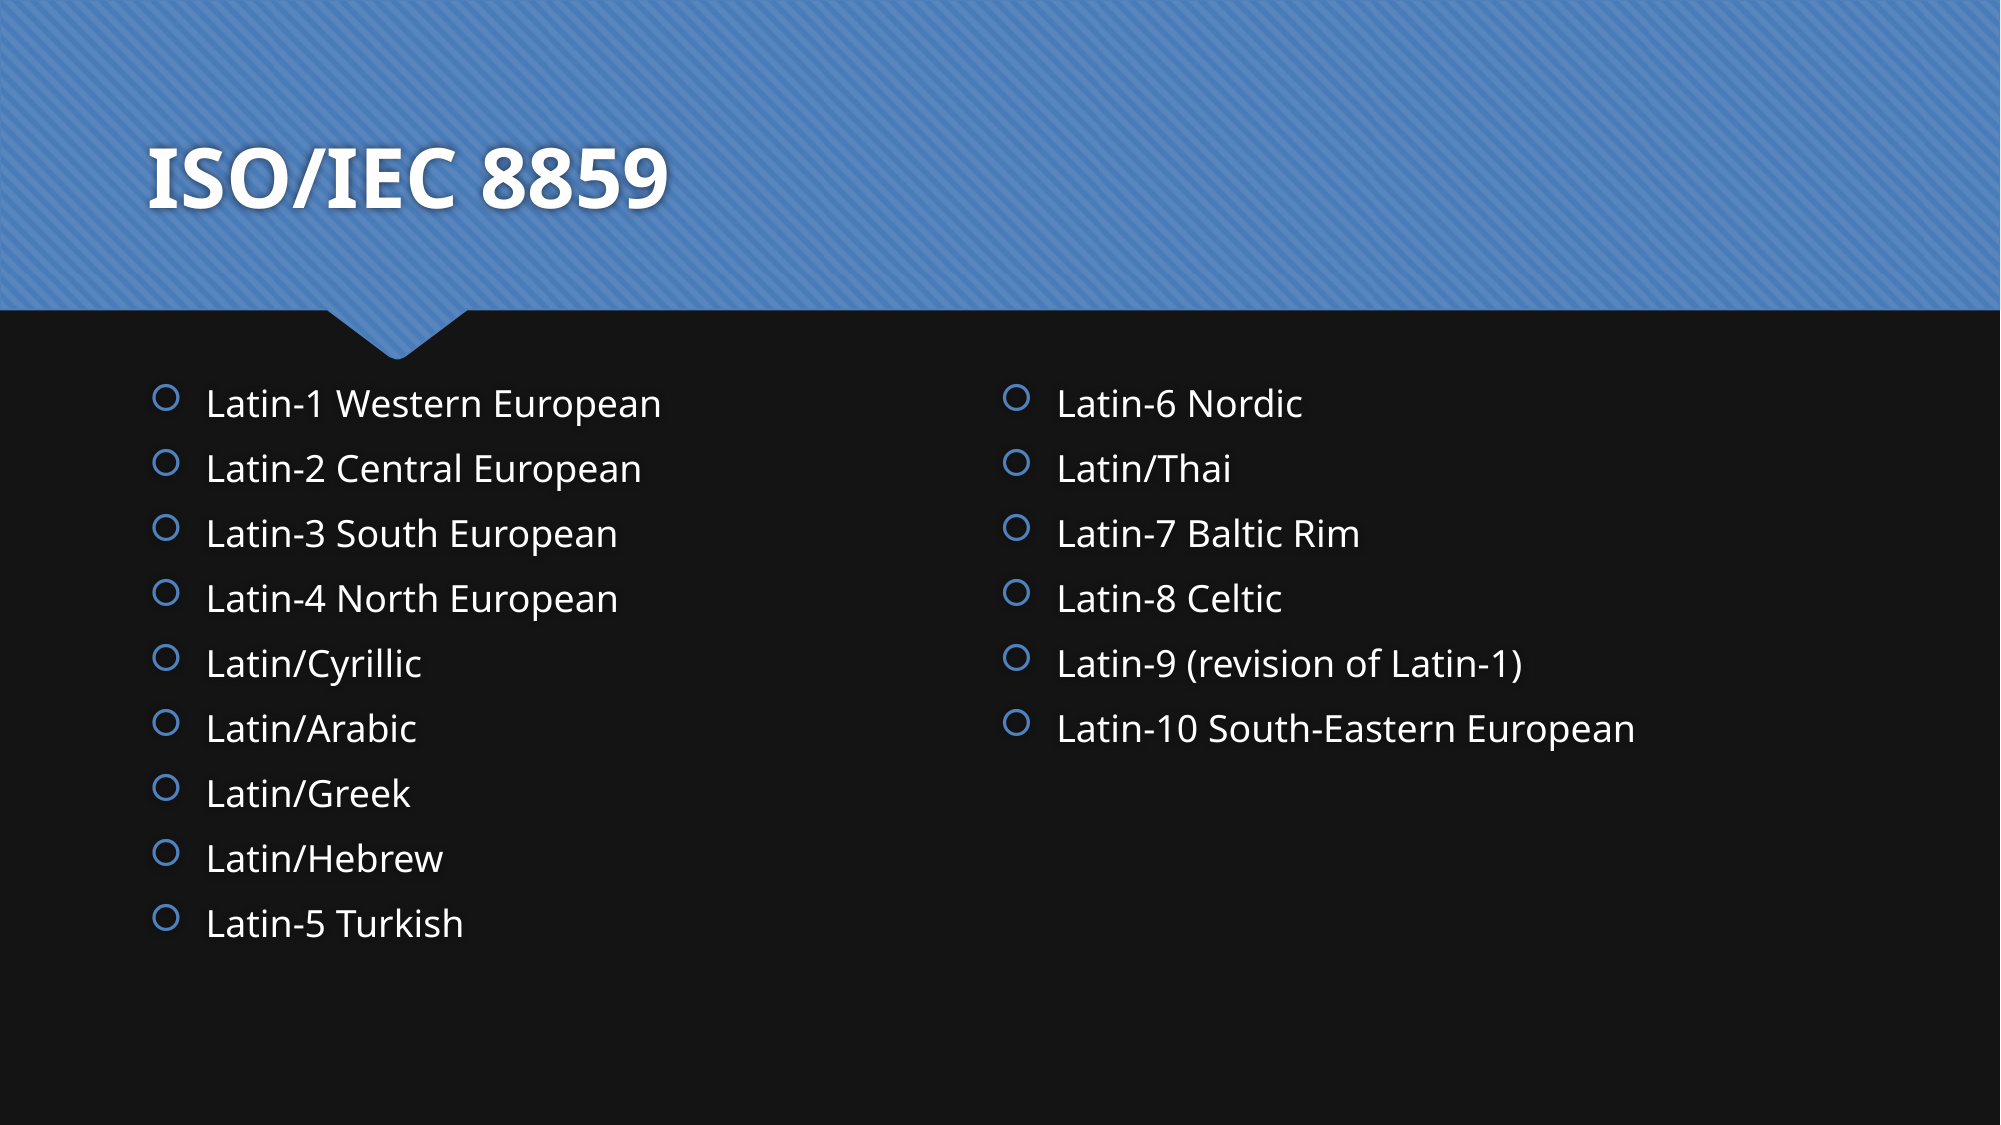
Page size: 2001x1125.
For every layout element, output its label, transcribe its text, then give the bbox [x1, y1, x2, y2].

title ISO/IEC 8859 [132, 73, 1868, 233]
list Latin-1 Western European Latin-2 Central European Latin-3 South European Latin-4 North European Latin/Cyrillic Latin/Arabic Latin/Greek Latin/Hebrew Latin-5 Turkish Latin-6 Nordic Latin/Thai Latin-7 Baltic Rim Latin-8 Celtic Latin-9 (revision of Latin-1) Latin-10 South-Eastern European [134, 364, 1866, 962]
